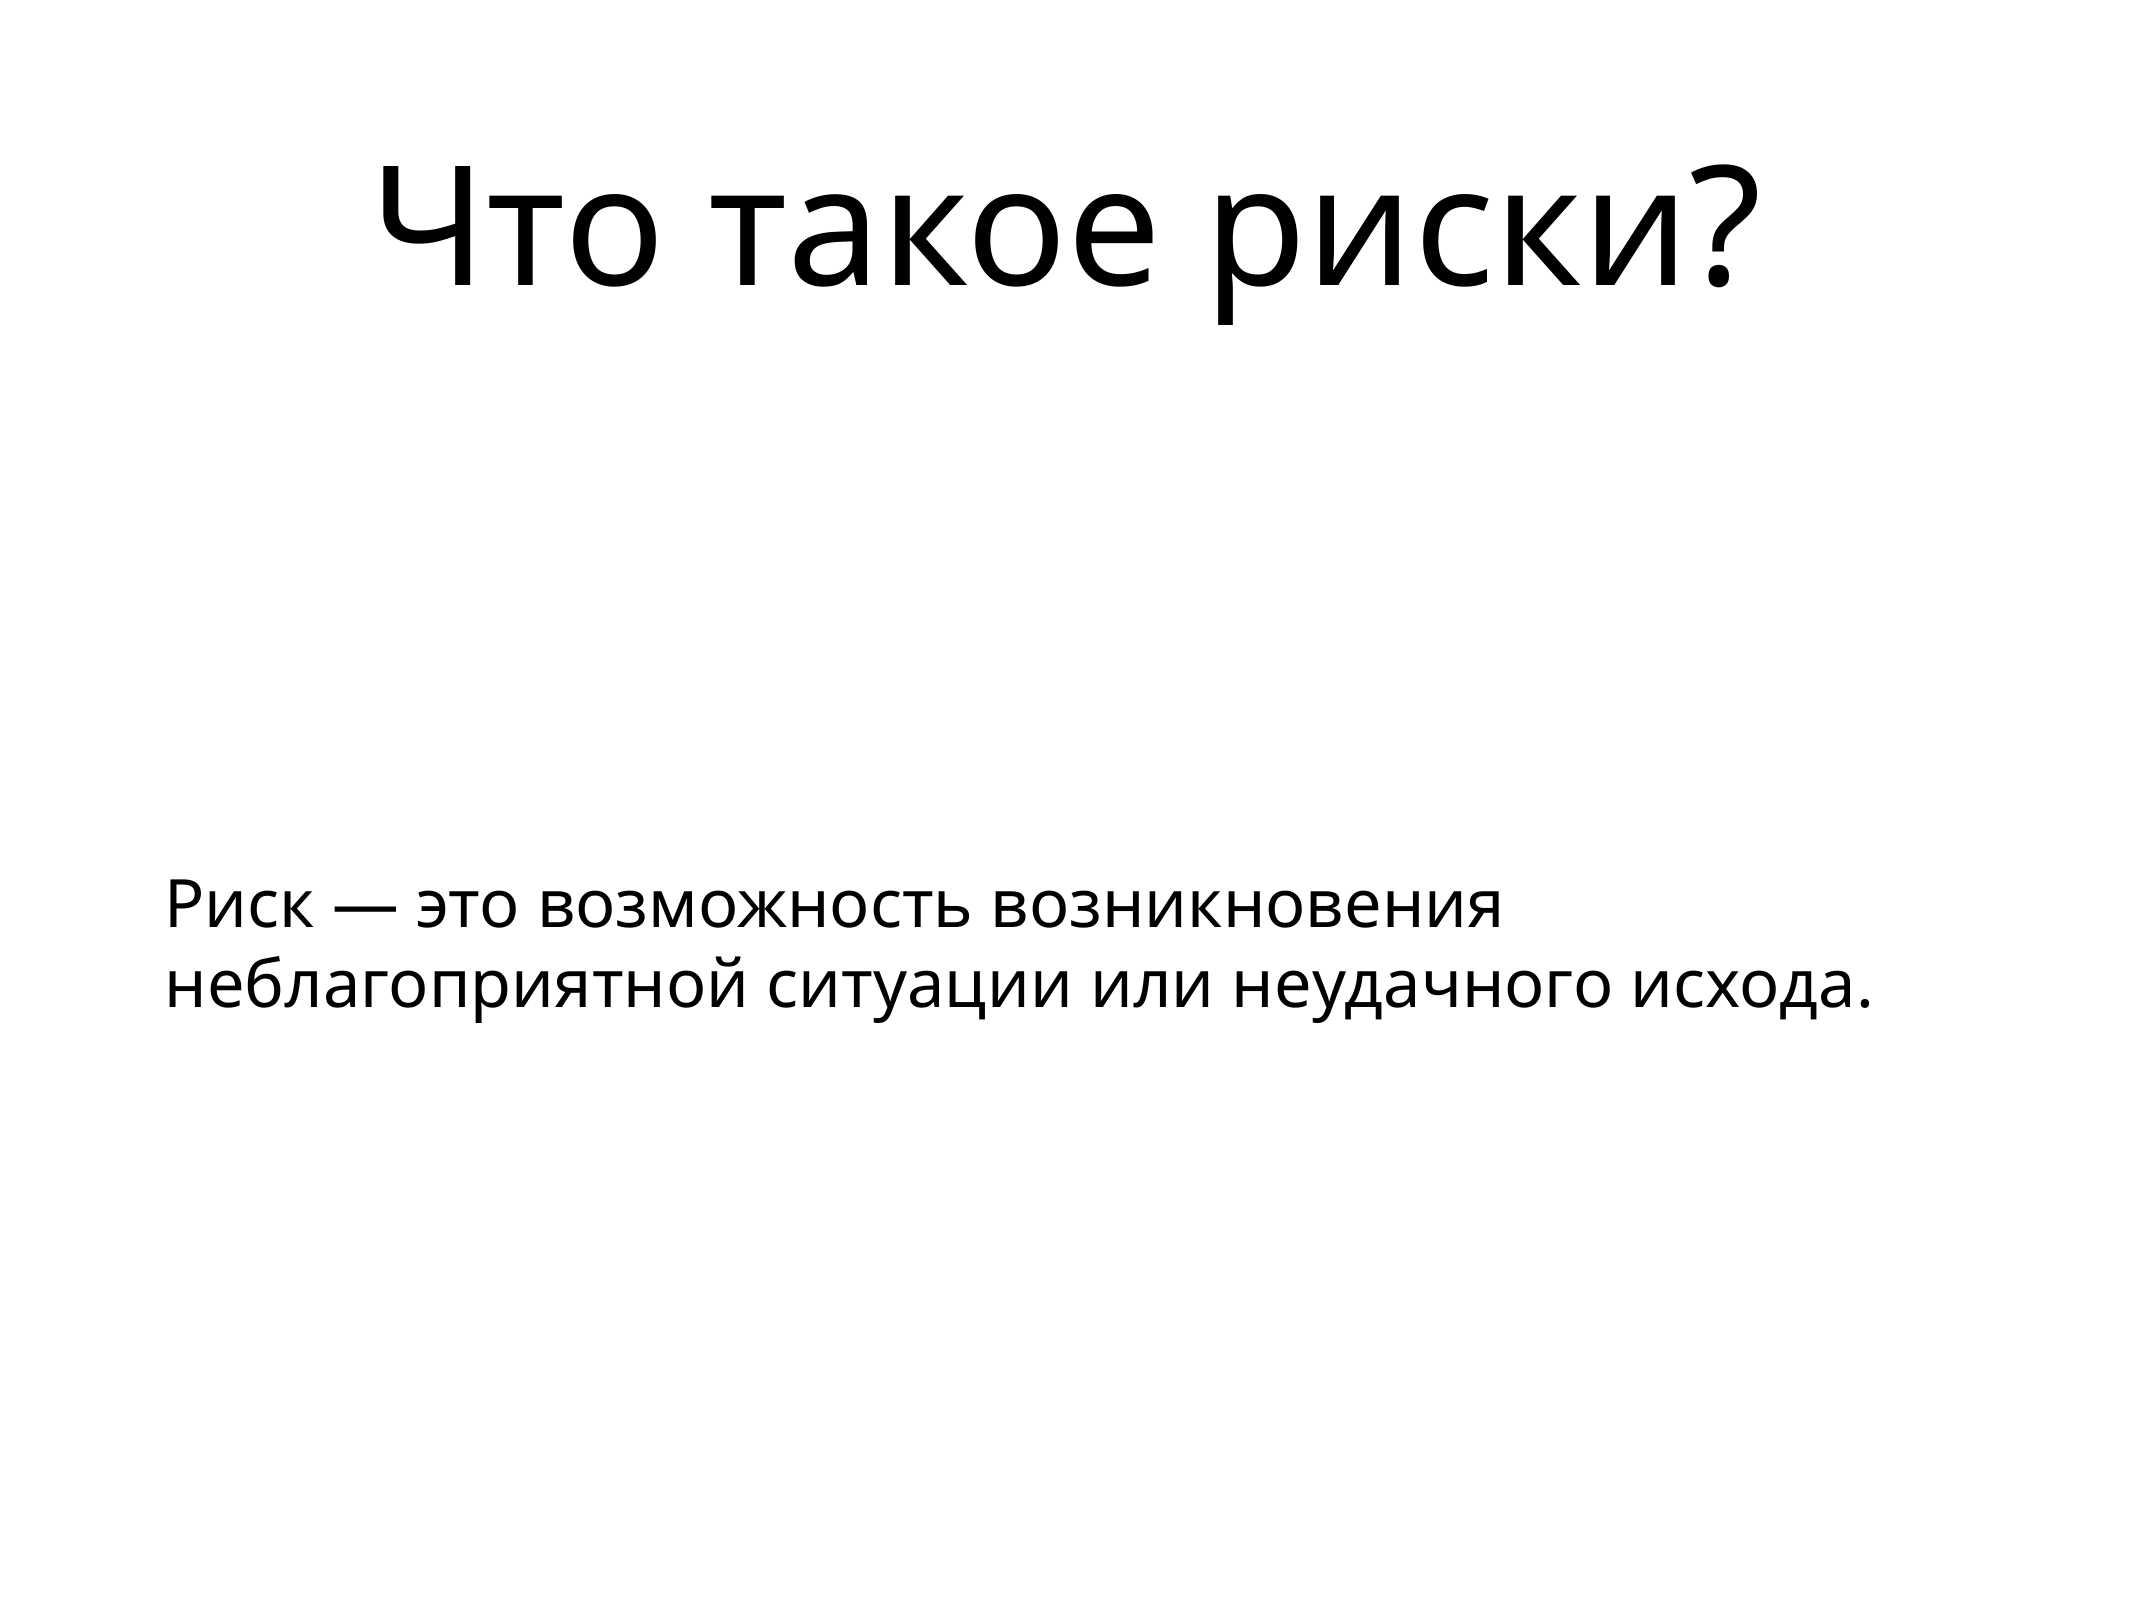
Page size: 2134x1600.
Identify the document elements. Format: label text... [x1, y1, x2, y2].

list Риск — это возможность возникновения неблагоприятной ситуации или неудачного исхода. [155, 424, 1978, 1457]
title Что такое риски? [155, 41, 1978, 397]
